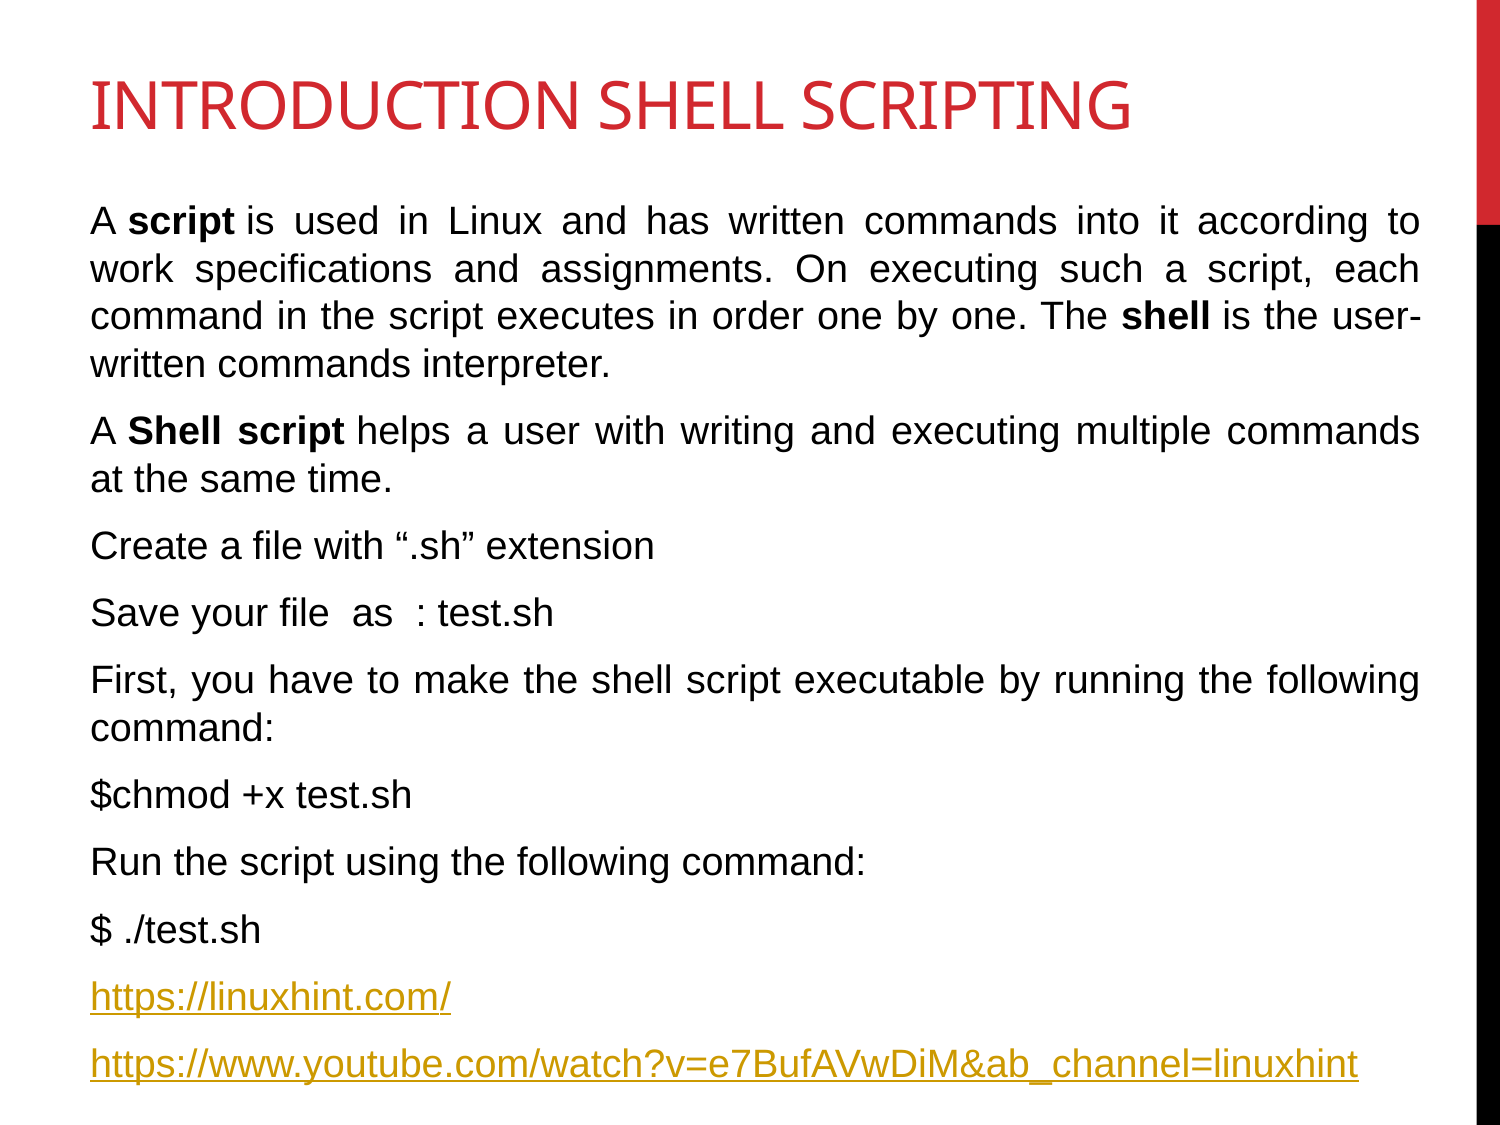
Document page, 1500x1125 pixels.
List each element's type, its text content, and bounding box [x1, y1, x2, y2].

list A script is used in Linux and has written commands into it according to work specifications and assignments. On executing such a script, each command in the script executes in order one by one. The shell is the user-written commands interpreter. A Shell script helps a user with writing and executing multiple commands at the same time. Create a file with “.sh” extension Save your file as : test.sh First, you have to make the shell script executable by running the following command: $chmod +x test.sh Run the script using the following command: $ ./test.sh https://linuxhint.com/ https://www.youtube.com/watch?v=e7BufAVwDiM&ab_channel=linuxhint [75, 187, 1438, 1100]
title Introduction shell scripting [75, 25, 1425, 150]
